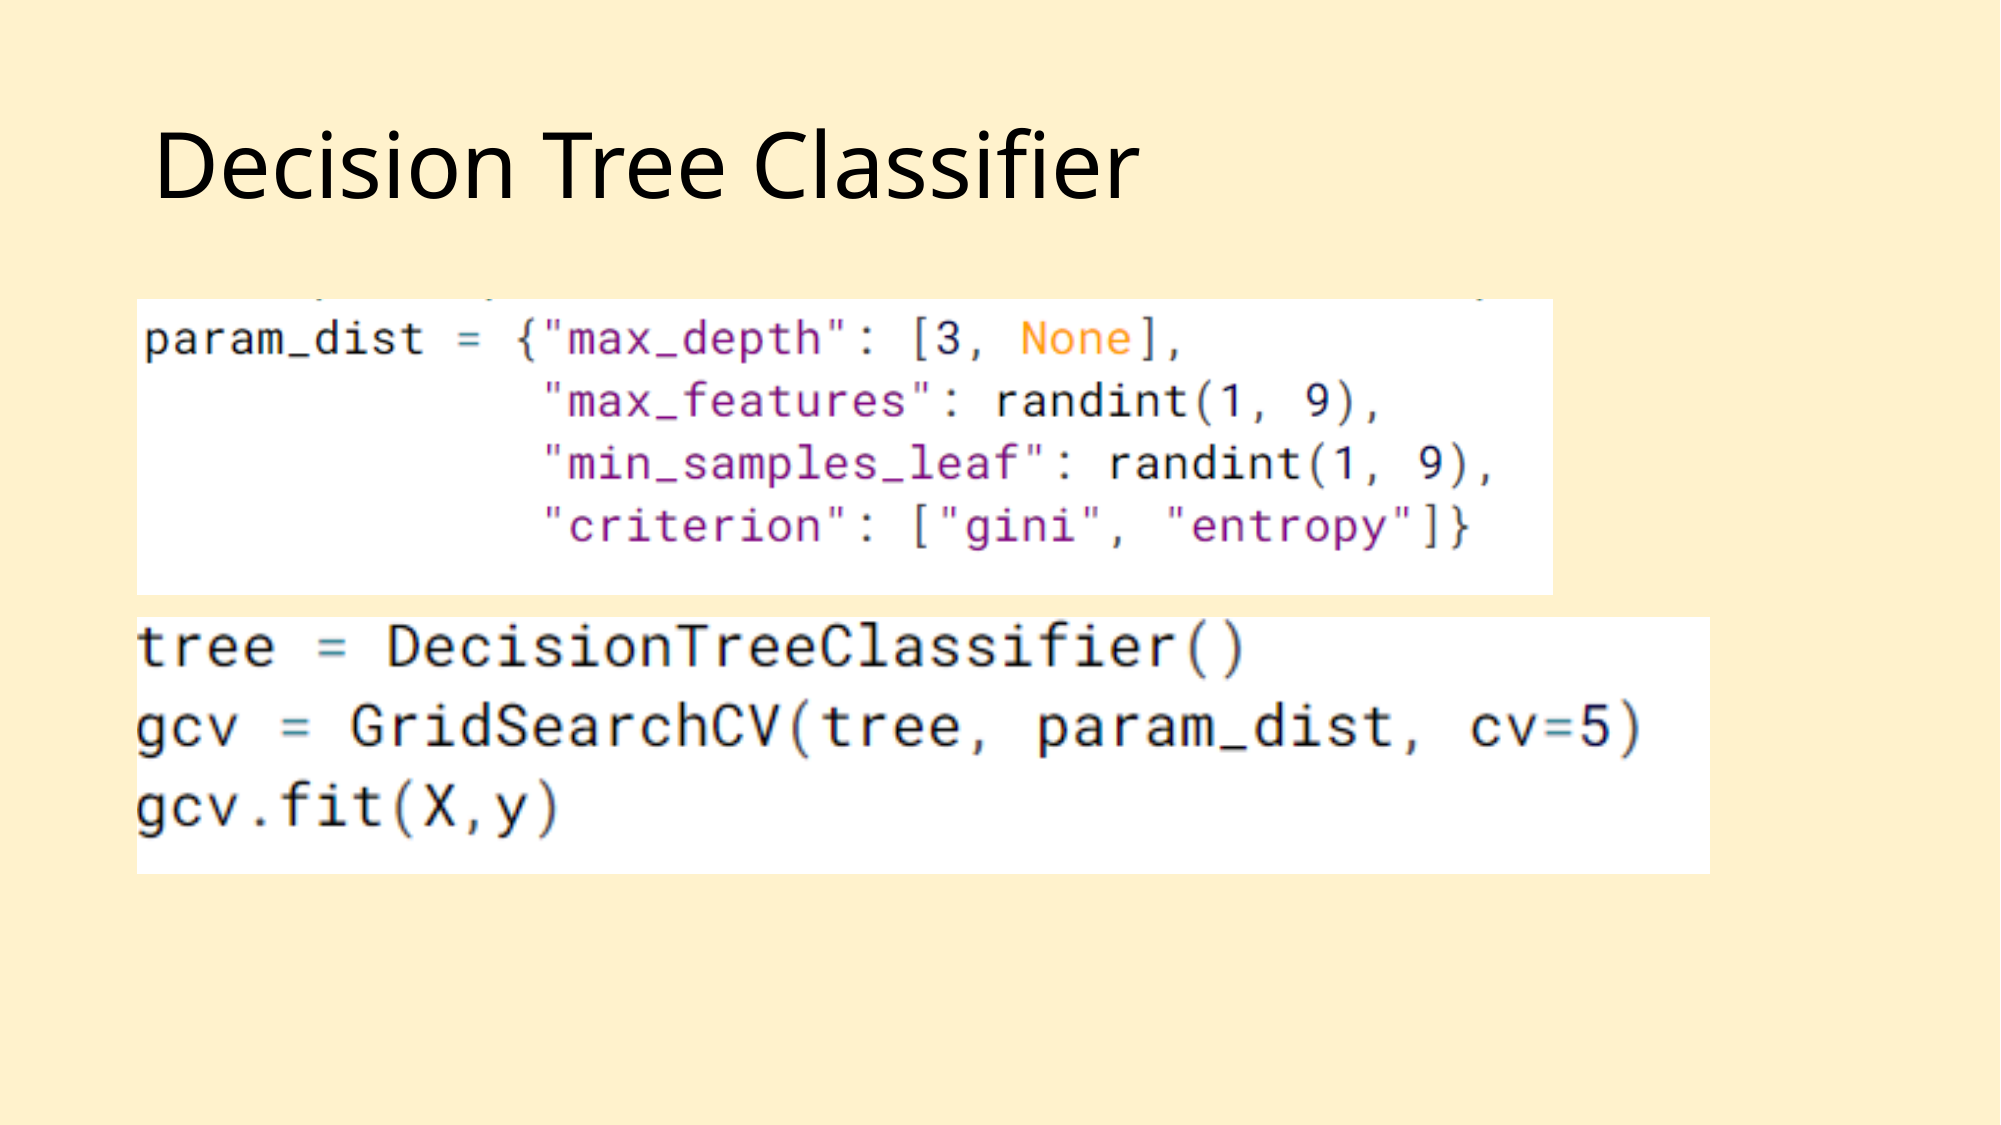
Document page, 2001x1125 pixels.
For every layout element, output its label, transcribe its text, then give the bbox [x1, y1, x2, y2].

title Decision Tree Classifier [137, 59, 1863, 278]
picture [137, 299, 1553, 595]
picture [137, 617, 1710, 874]
